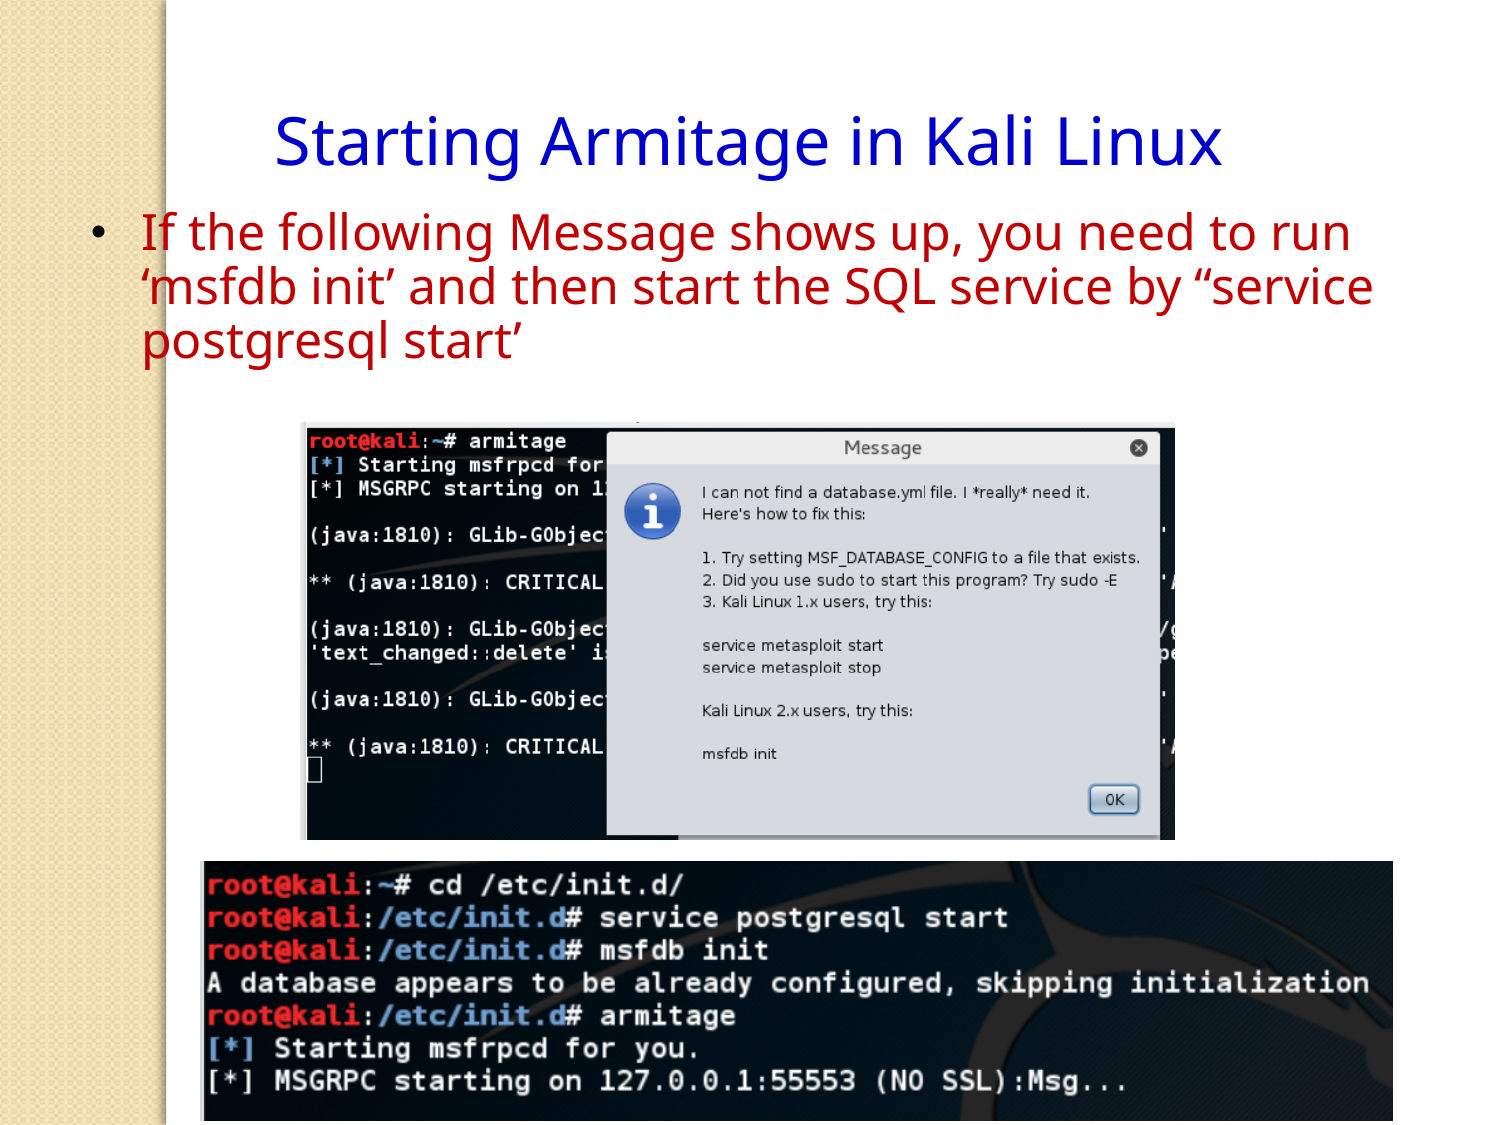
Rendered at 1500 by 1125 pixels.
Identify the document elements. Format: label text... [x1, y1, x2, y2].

text_box If the following Message shows up, you need to run ‘msfdb init’ and then start the SQL service by “service postgresql start’ [74, 200, 1425, 1030]
text_box Starting Armitage in Kali Linux [74, 45, 1425, 200]
picture [0, 0, 166, 1125]
picture [199, 861, 1394, 1121]
picture [299, 422, 1176, 840]
